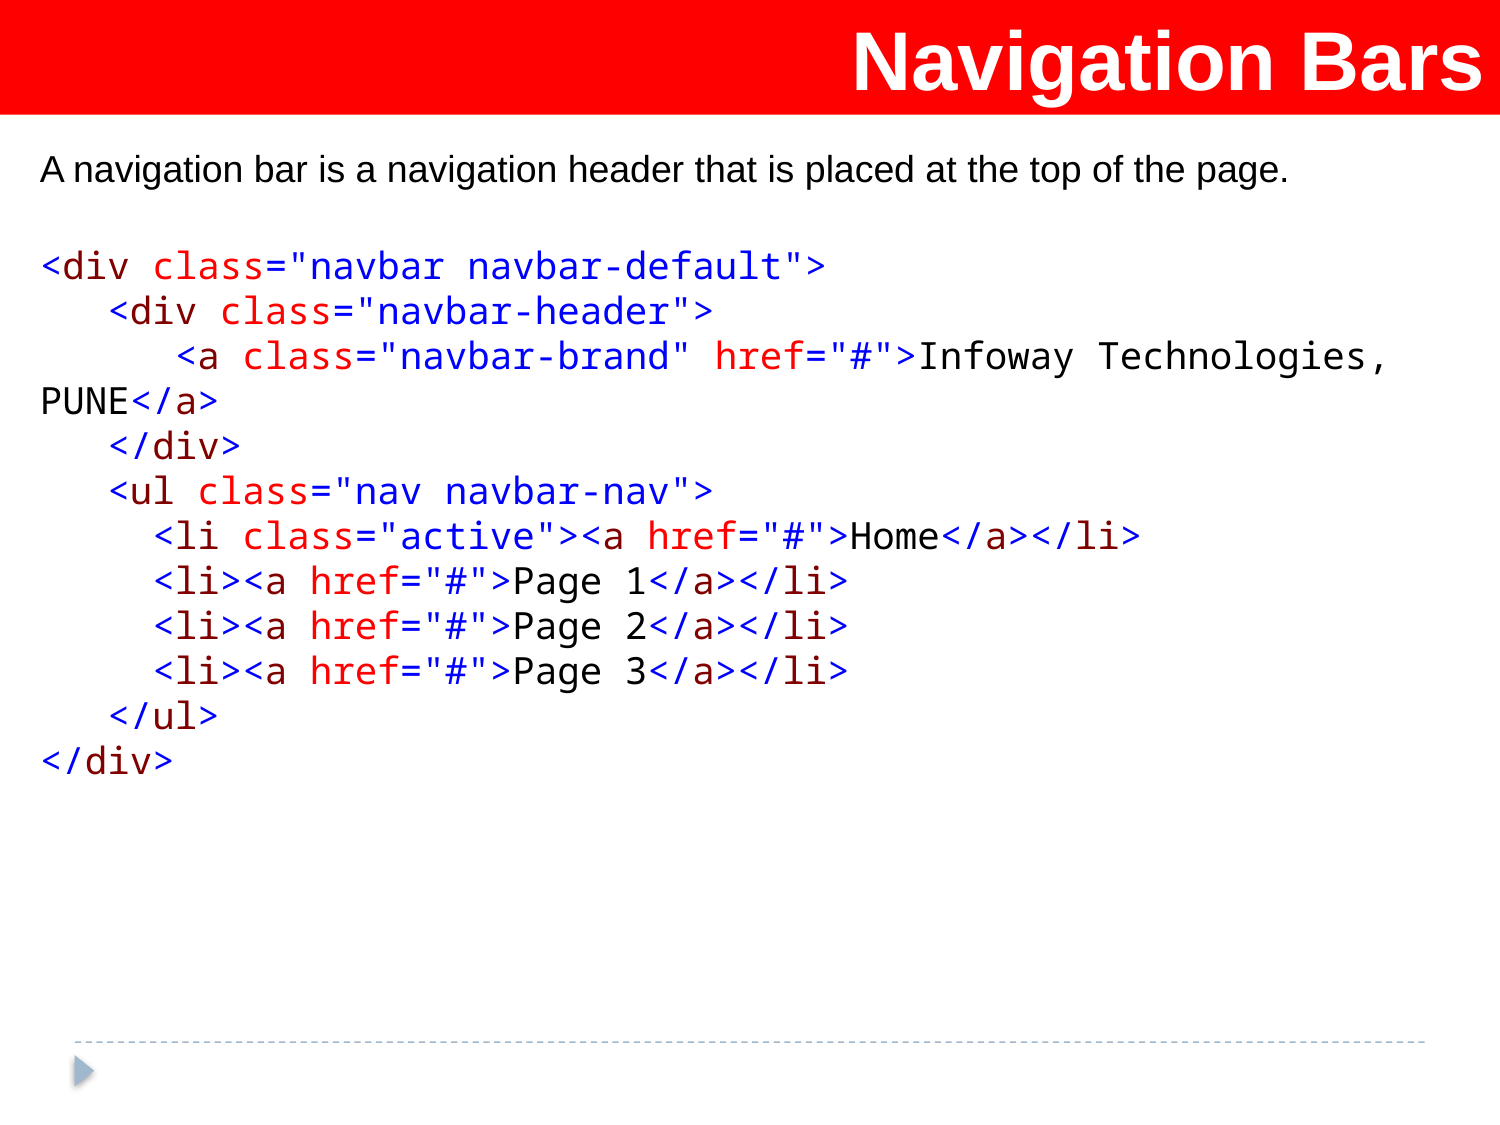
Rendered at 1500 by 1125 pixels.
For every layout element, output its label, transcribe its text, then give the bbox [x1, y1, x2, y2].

text_box Navigation Bars [0, 0, 1500, 115]
text_box A navigation bar is a navigation header that is placed at the top of the page. [24, 137, 1475, 198]
text_box <div class="navbar navbar-default"> <div class="navbar-header"> <a class="navbar-brand" href="#">Infoway Technologies, PUNE</a> </div> <ul class="nav navbar-nav"> <li class="active"><a href="#">Home</a></li> <li><a href="#">Page 1</a></li> <li><a href="#">Page 2</a></li> <li><a href="#">Page 3</a></li> </ul> </div> [24, 234, 1475, 790]
